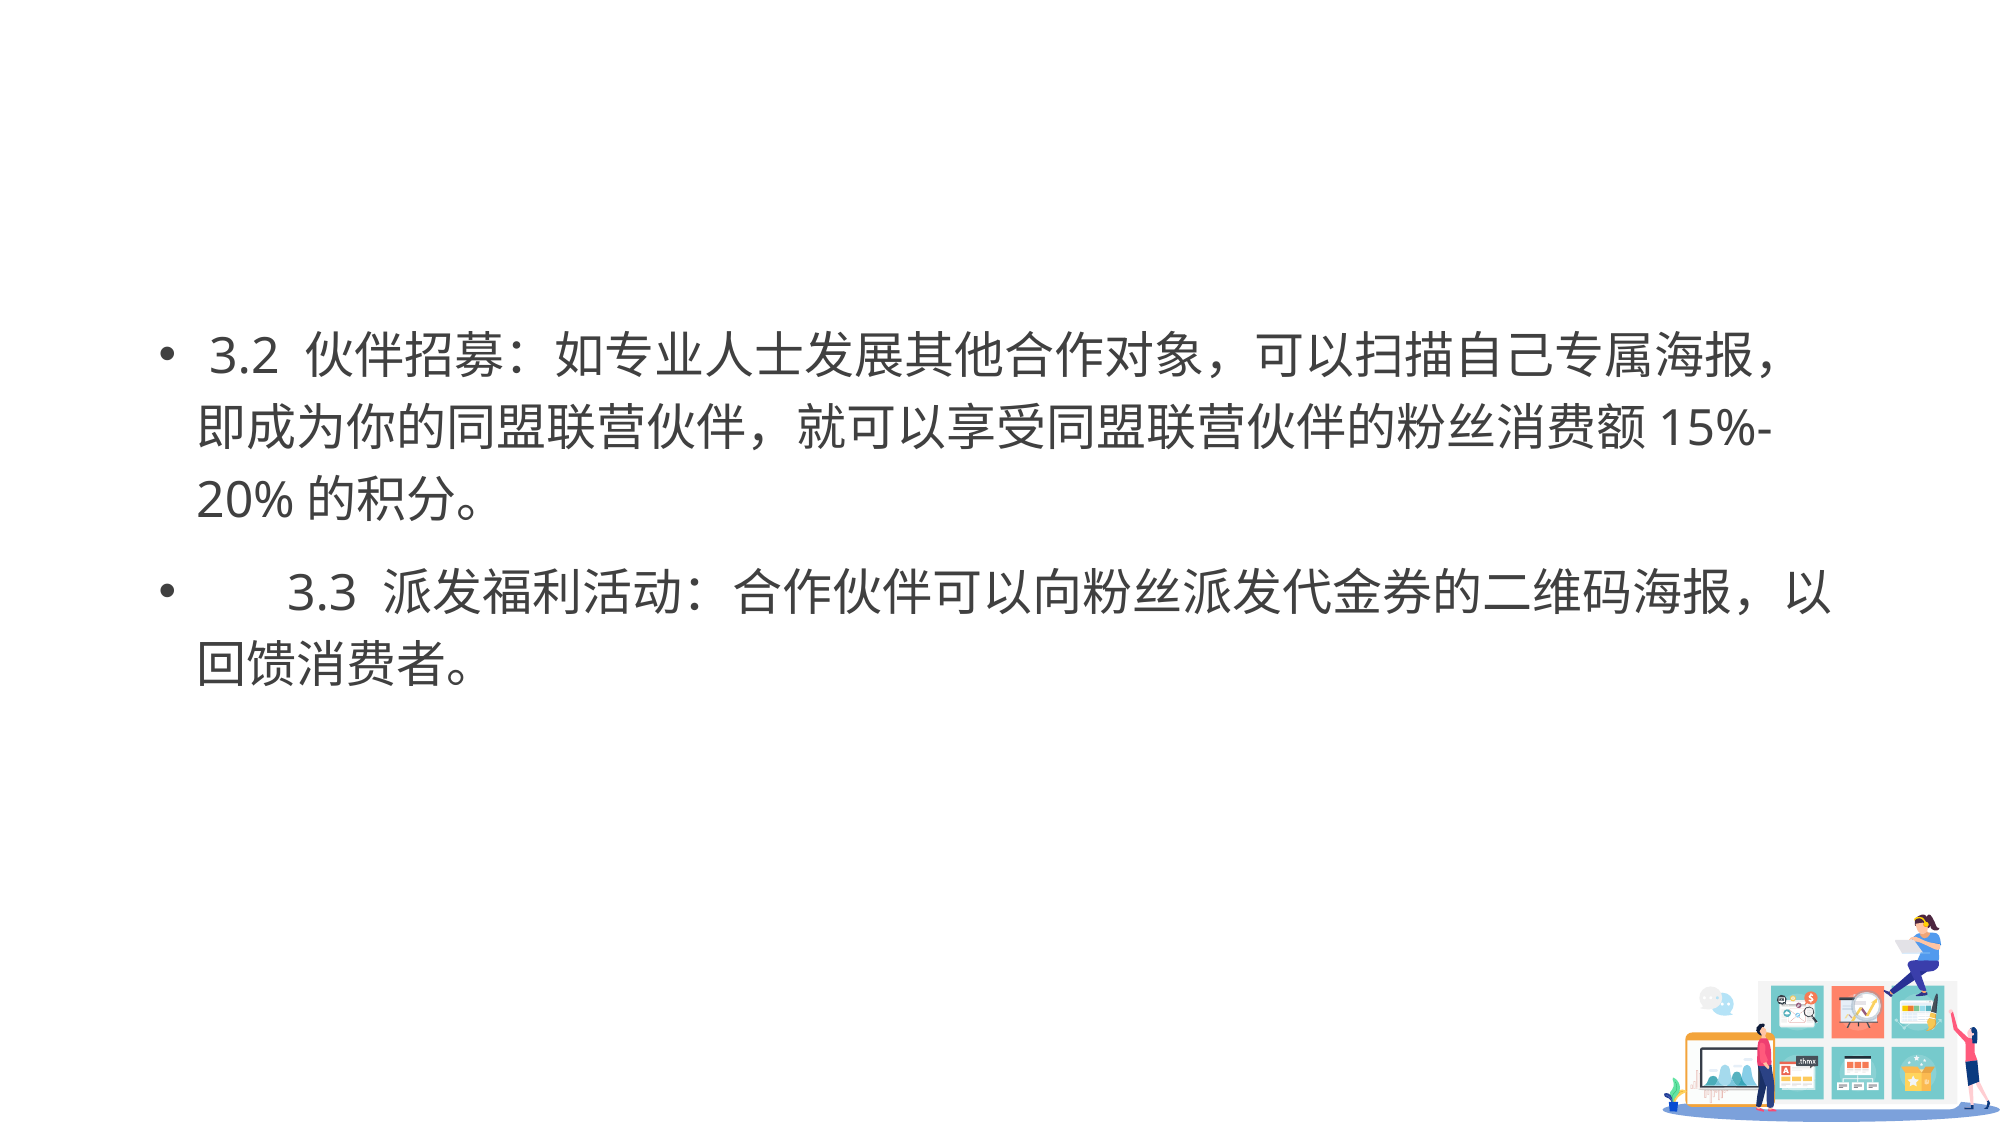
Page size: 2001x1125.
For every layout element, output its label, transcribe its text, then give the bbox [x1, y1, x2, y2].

list 3.2 伙伴招募：如专业人士发展其他合作对象，可以扫描自己专属海报，即成为你的同盟联营伙伴，就可以享受同盟联营伙伴的粉丝消费额15%-20%的积分。 3.3 派发福利活动：合作伙伴可以向粉丝派发代金券的二维码海报，以回馈消费者。 [143, 303, 1857, 1013]
